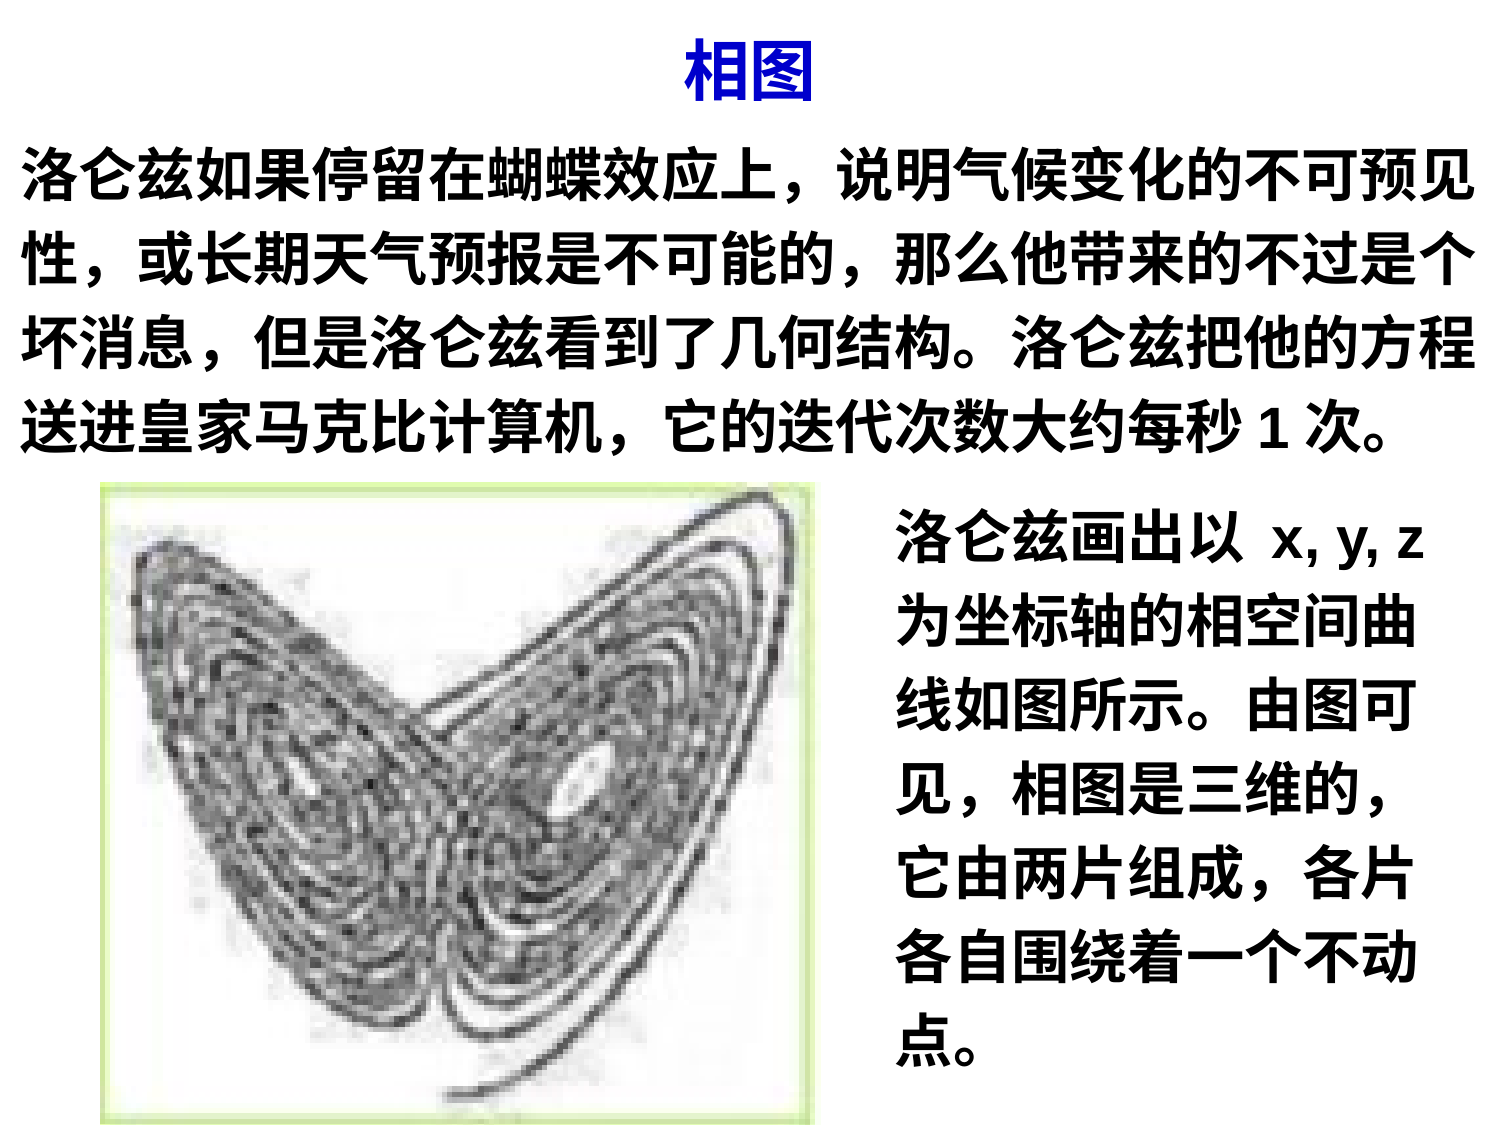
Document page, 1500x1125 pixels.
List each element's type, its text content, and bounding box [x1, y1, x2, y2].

picture [100, 481, 822, 1125]
text_box 洛仑兹画出以 x, y, z 为坐标轴的相空间曲线如图所示。由图可见，相图是三维的，它由两片组成，各片各自围绕着一个不动点。 [880, 478, 1471, 1082]
text_box 洛仑兹如果停留在蝴蝶效应上，说明气候变化的不可预见性，或长期天气预报是不可能的，那么他带来的不过是个坏消息，但是洛仑兹看到了几何结构。洛仑兹把他的方程送进皇家马克比计算机，它的迭代次数大约每秒1次。 [5, 116, 1500, 468]
text_box 相图 [668, 21, 832, 117]
